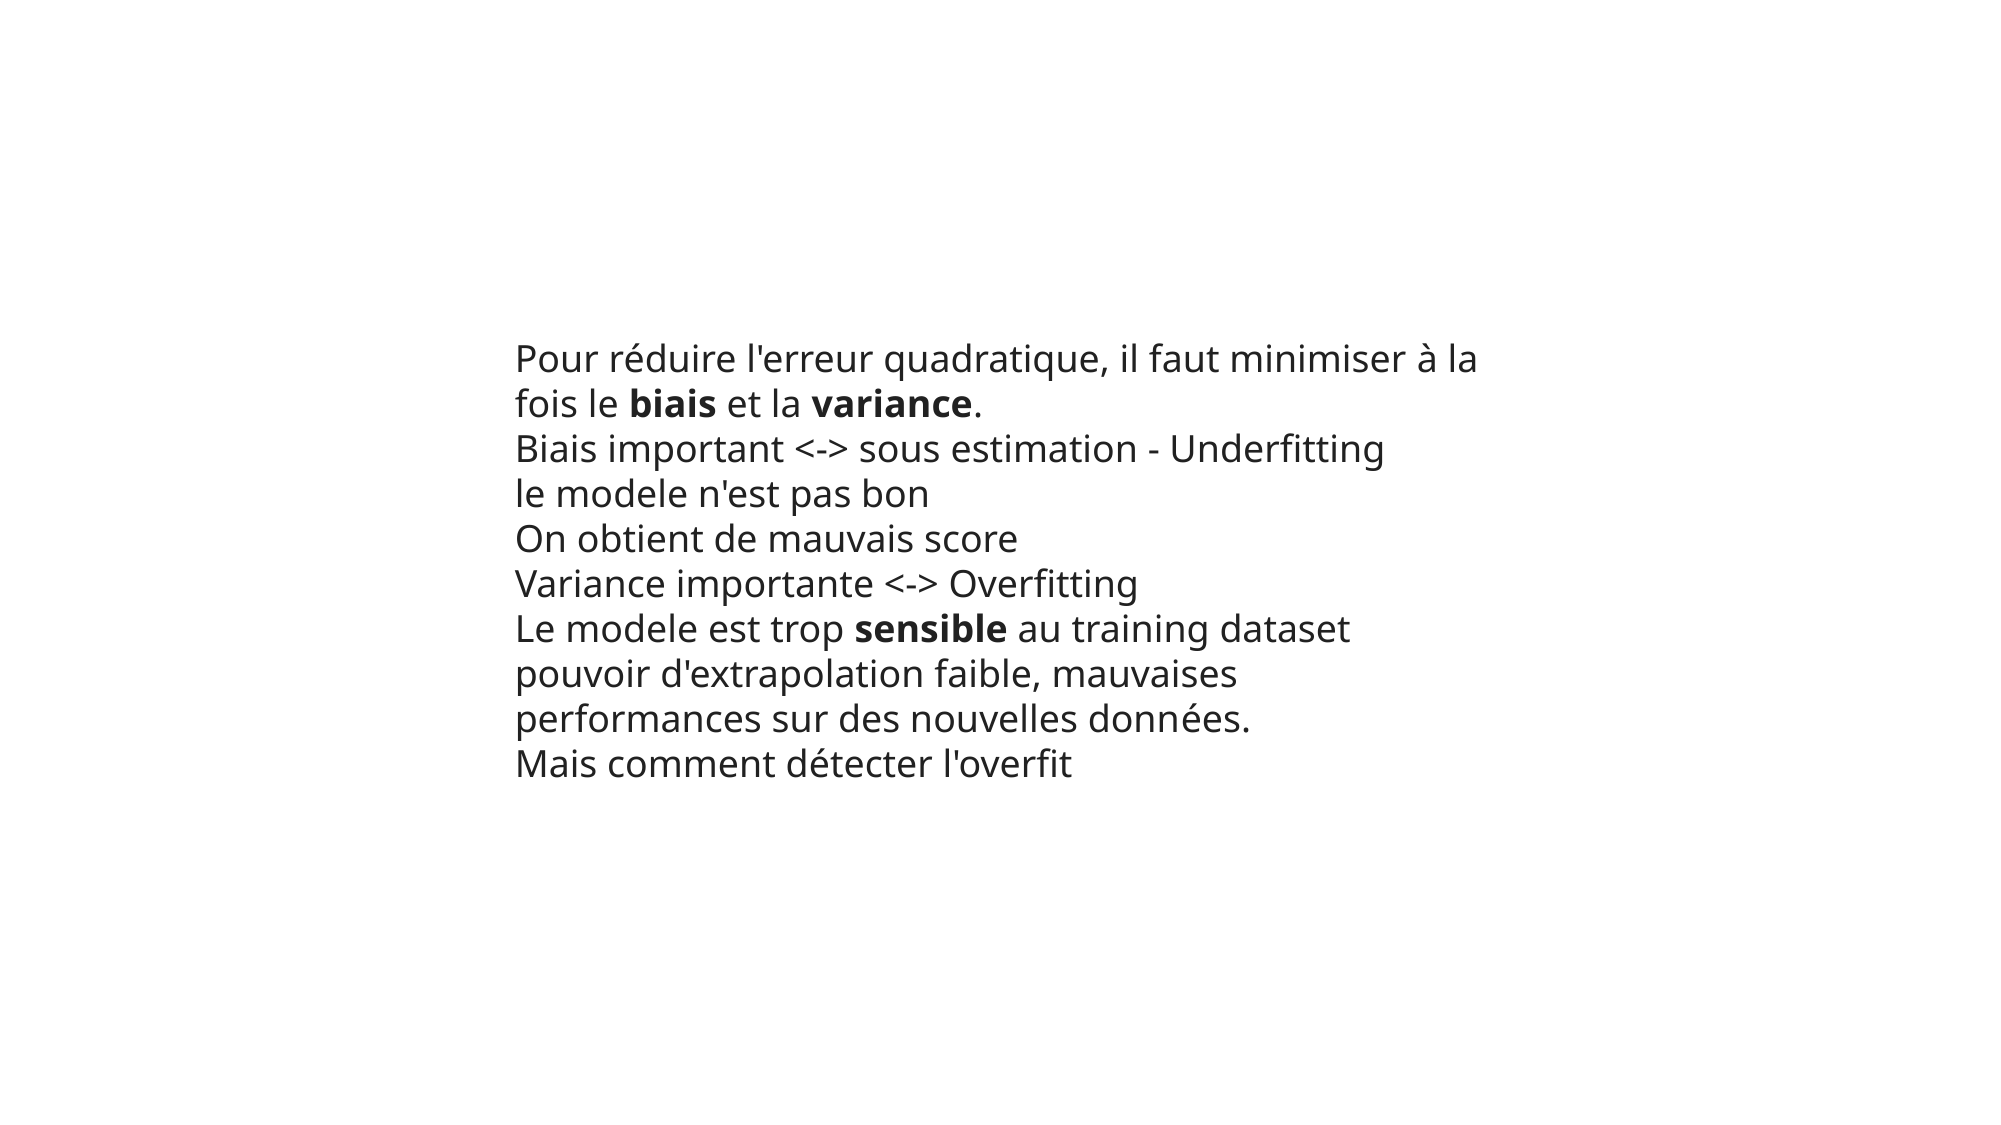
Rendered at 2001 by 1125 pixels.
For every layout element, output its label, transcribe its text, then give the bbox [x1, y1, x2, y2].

text_box Pour réduire l'erreur quadratique, il faut minimiser à la fois le biais et la variance. Biais important <-> sous estimation - Underfitting le modele n'est pas bon On obtient de mauvais score Variance importante <-> Overfitting Le modele est trop sensible au training dataset pouvoir d'extrapolation faible, mauvaises performances sur des nouvelles données. Mais comment détecter l'overfit [500, 327, 1500, 793]
